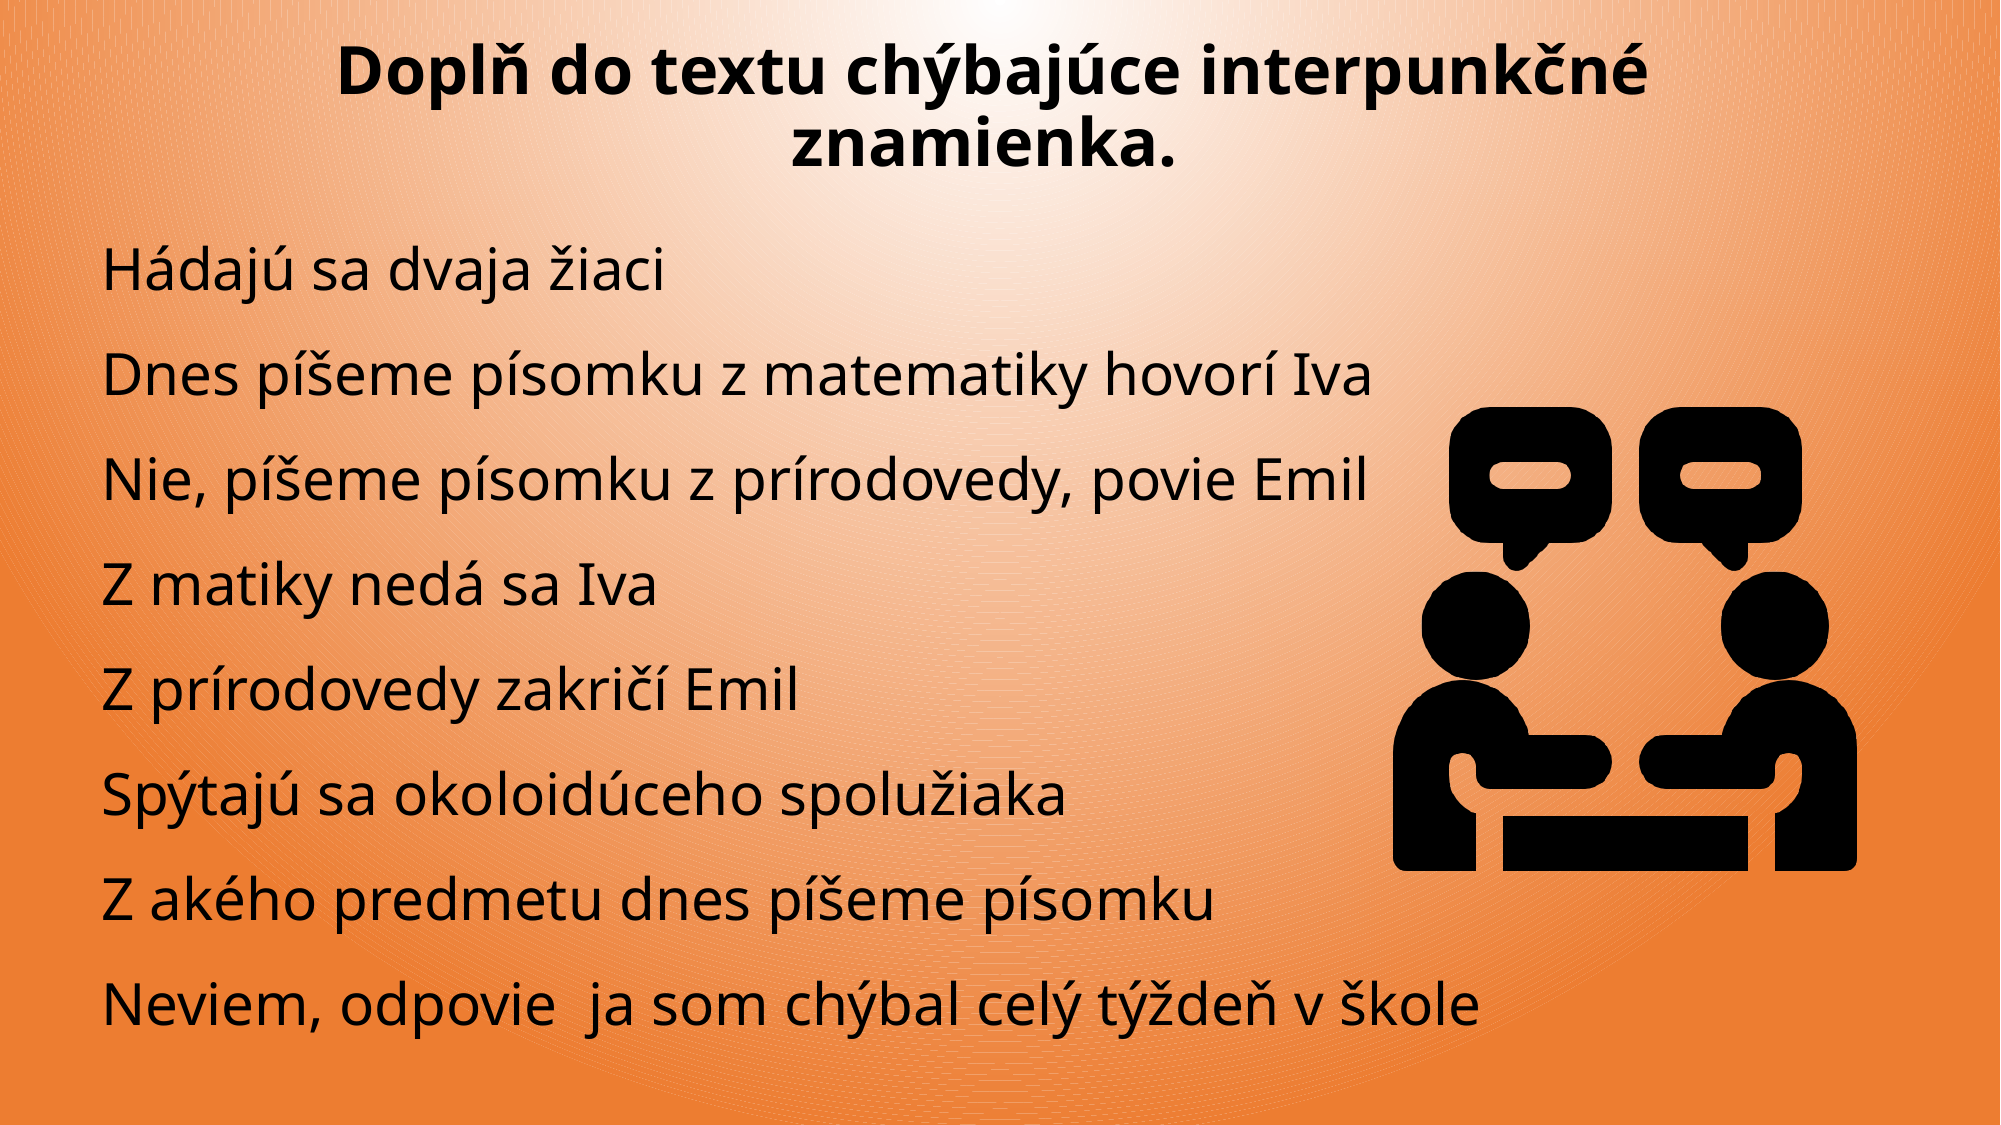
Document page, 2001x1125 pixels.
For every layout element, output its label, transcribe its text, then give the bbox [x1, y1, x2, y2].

picture [1393, 407, 1857, 871]
text_box Hádajú sa dvaja žiaci Dnes píšeme písomku z matematiky hovorí Iva Nie, píšeme písomku z prírodovedy, povie Emil Z matiky nedá sa Iva Z prírodovedy zakričí Emil Spýtajú sa okoloidúceho spolužiaka Z akého predmetu dnes píšeme písomku Neviem, odpovie ja som chýbal celý týždeň v škole [86, 189, 1792, 1045]
title Doplň do textu chýbajúce interpunkčné znamienka. [131, 0, 1857, 218]
